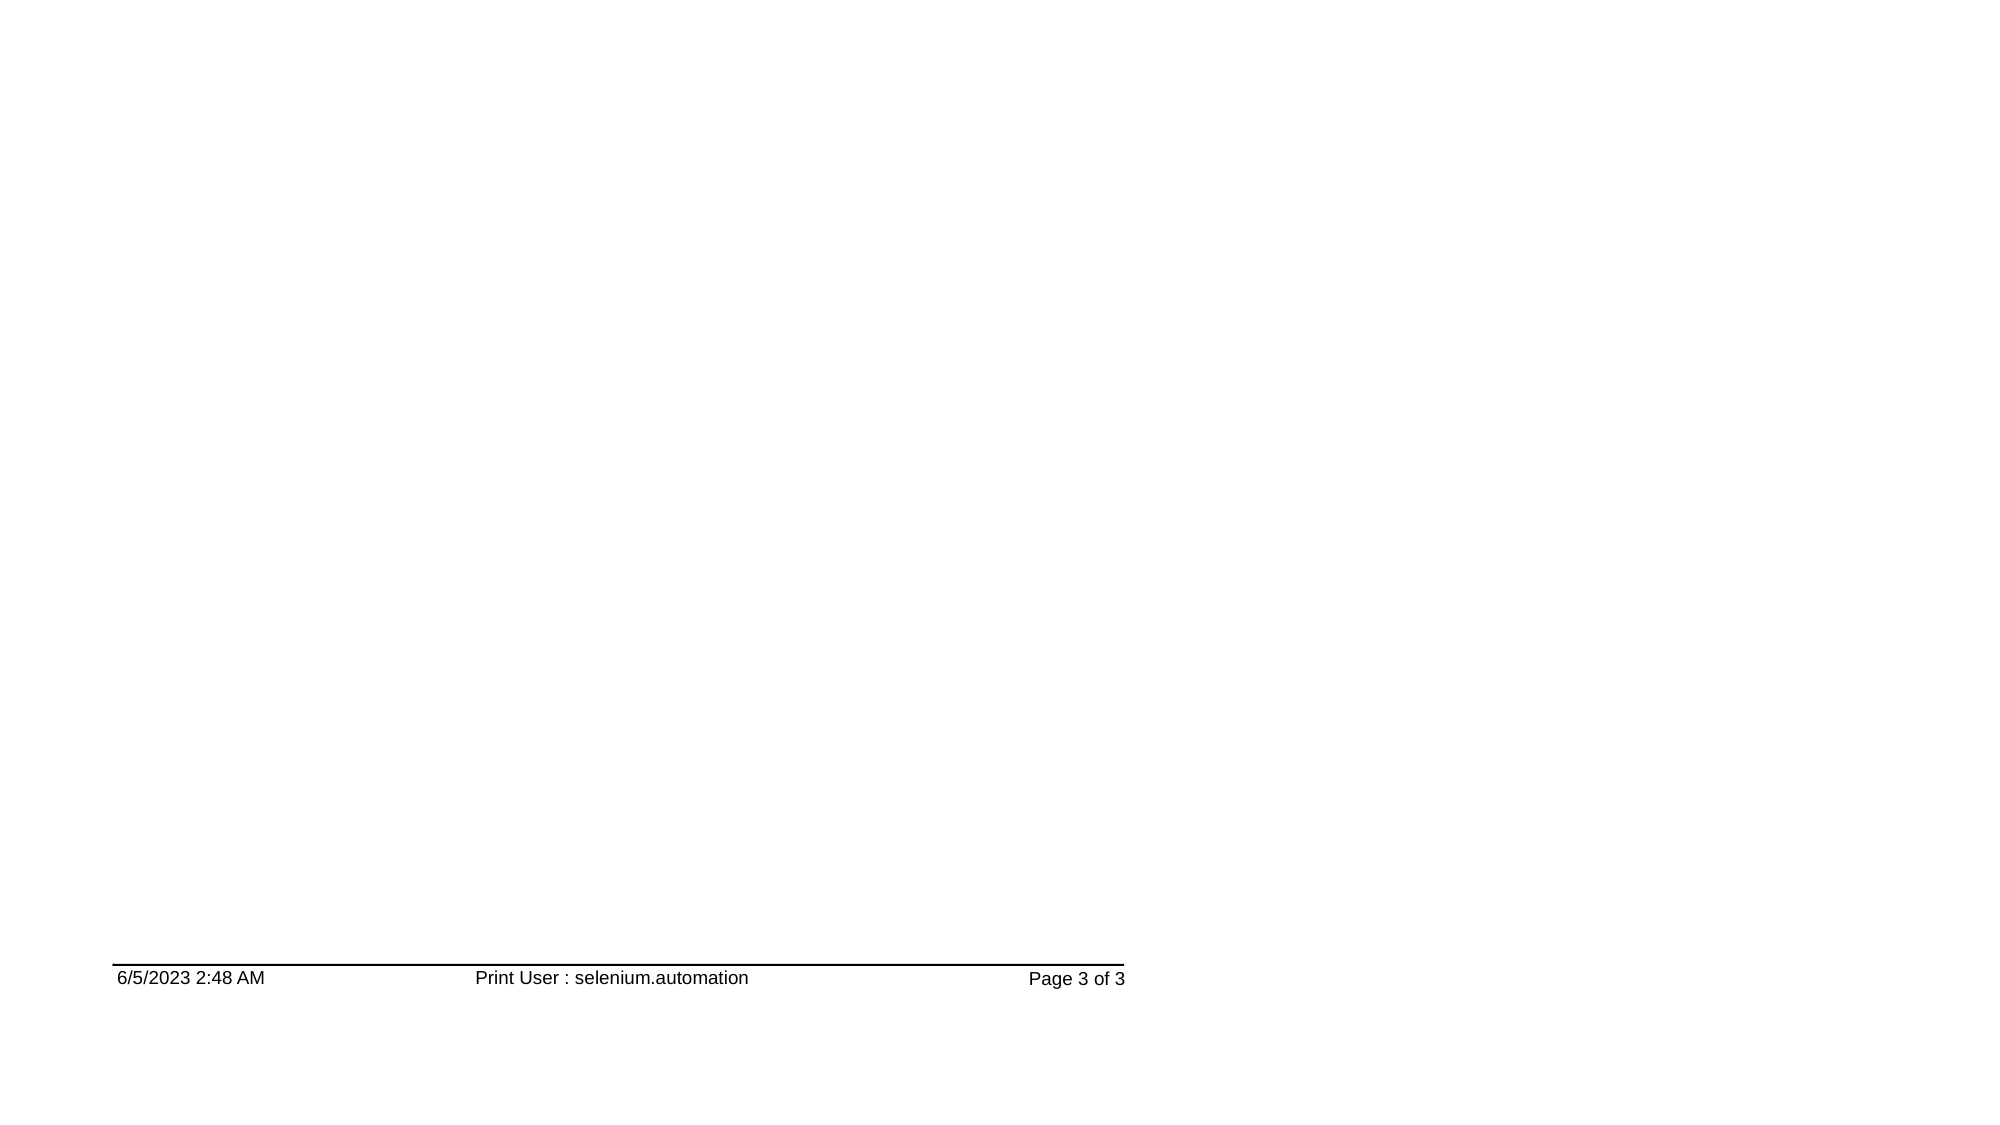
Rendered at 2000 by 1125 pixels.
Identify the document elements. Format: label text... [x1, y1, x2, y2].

text_box 6/5/2023 2:48 AM [117, 966, 371, 1003]
text_box Page 3 of 3 [914, 966, 1126, 1003]
text_box Print User : selenium.automation [431, 966, 793, 1004]
